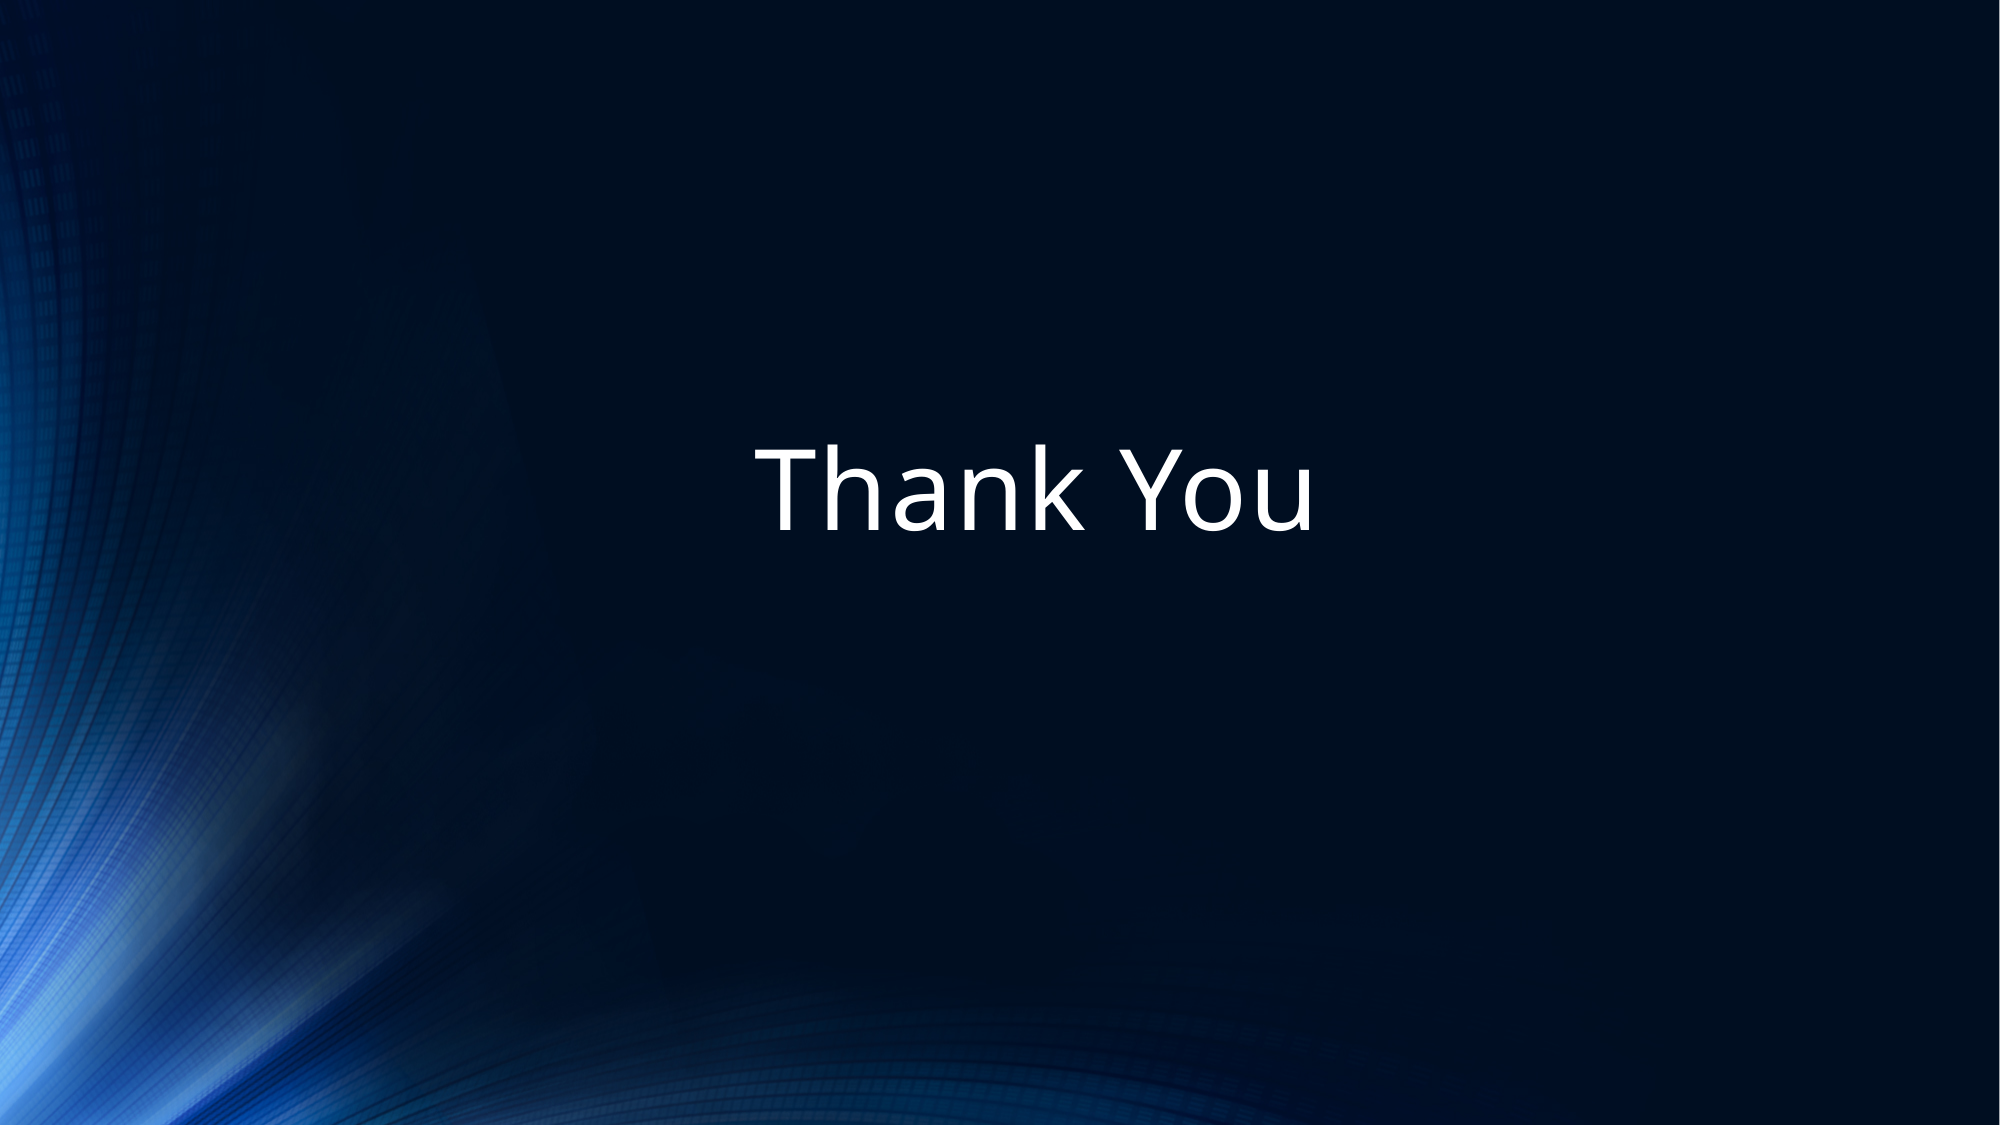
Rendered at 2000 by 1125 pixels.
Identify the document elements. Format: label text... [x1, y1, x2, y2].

title Thank You [287, 337, 1788, 563]
picture [0, 0, 2000, 1125]
